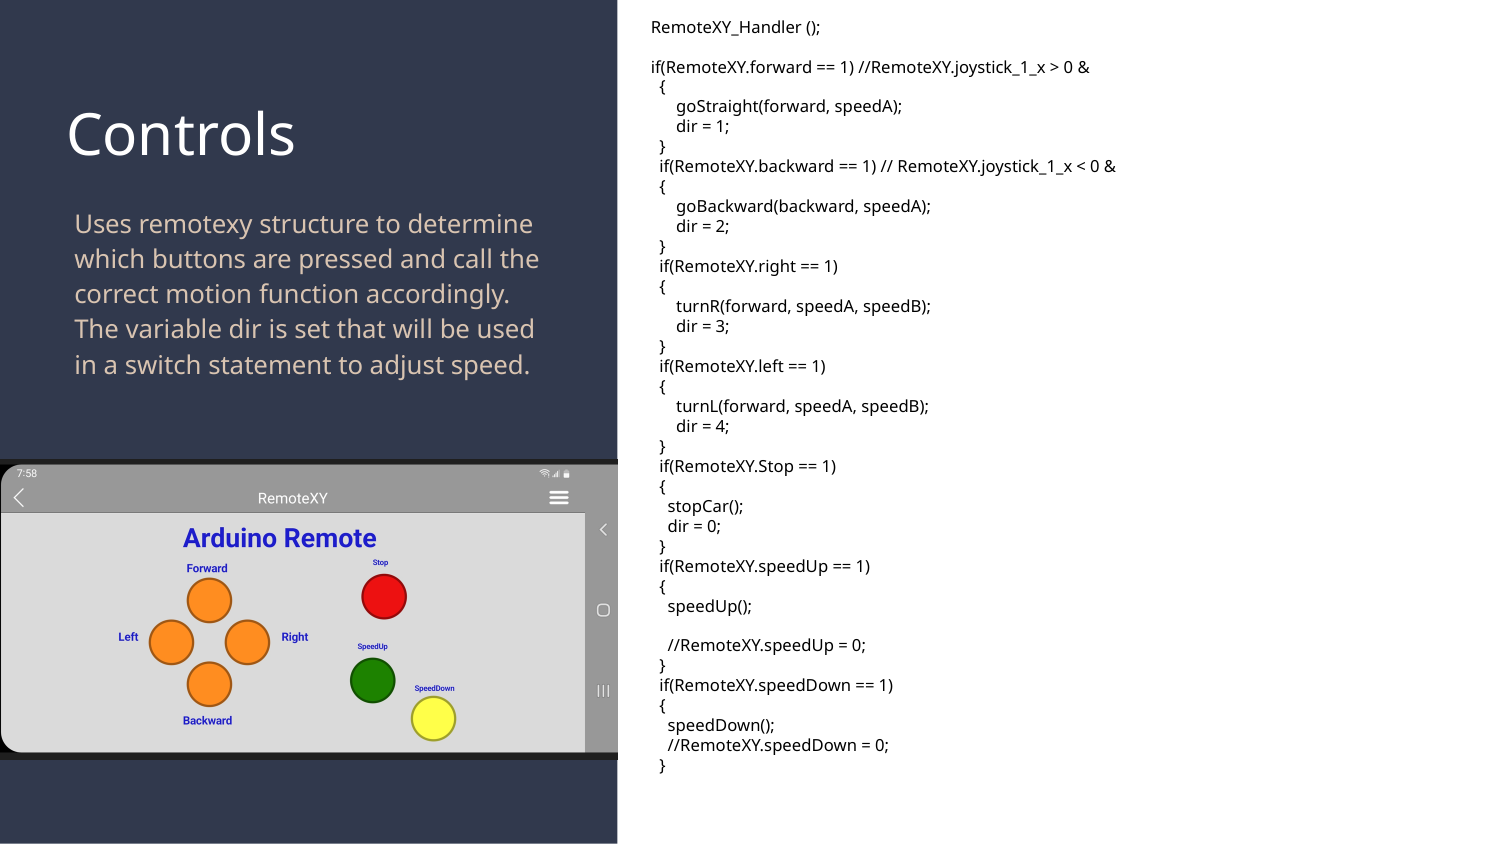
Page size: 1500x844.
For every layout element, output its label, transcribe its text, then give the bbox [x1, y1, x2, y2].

text_box RemoteXY_Handler (); if(RemoteXY.forward == 1) //RemoteXY.joystick_1_x > 0 & { goStraight(forward, speedA); dir = 1; } if(RemoteXY.backward == 1) // RemoteXY.joystick_1_x < 0 & { goBackward(backward, speedA); dir = 2; } if(RemoteXY.right == 1) { turnR(forward, speedA, speedB); dir = 3; } if(RemoteXY.left == 1) { turnL(forward, speedA, speedB); dir = 4; } if(RemoteXY.Stop == 1) { stopCar(); dir = 0; } if(RemoteXY.speedUp == 1) { speedUp(); //RemoteXY.speedUp = 0; } if(RemoteXY.speedDown == 1) { speedDown(); //RemoteXY.speedDown = 0; } [635, 1, 1459, 833]
list Uses remotexy structure to determine which buttons are pressed and call the correct motion function accordingly. The variable dir is set that will be used in a switch statement to adjust speed. [59, 187, 573, 422]
title Controls [51, 82, 565, 383]
picture [0, 459, 618, 761]
